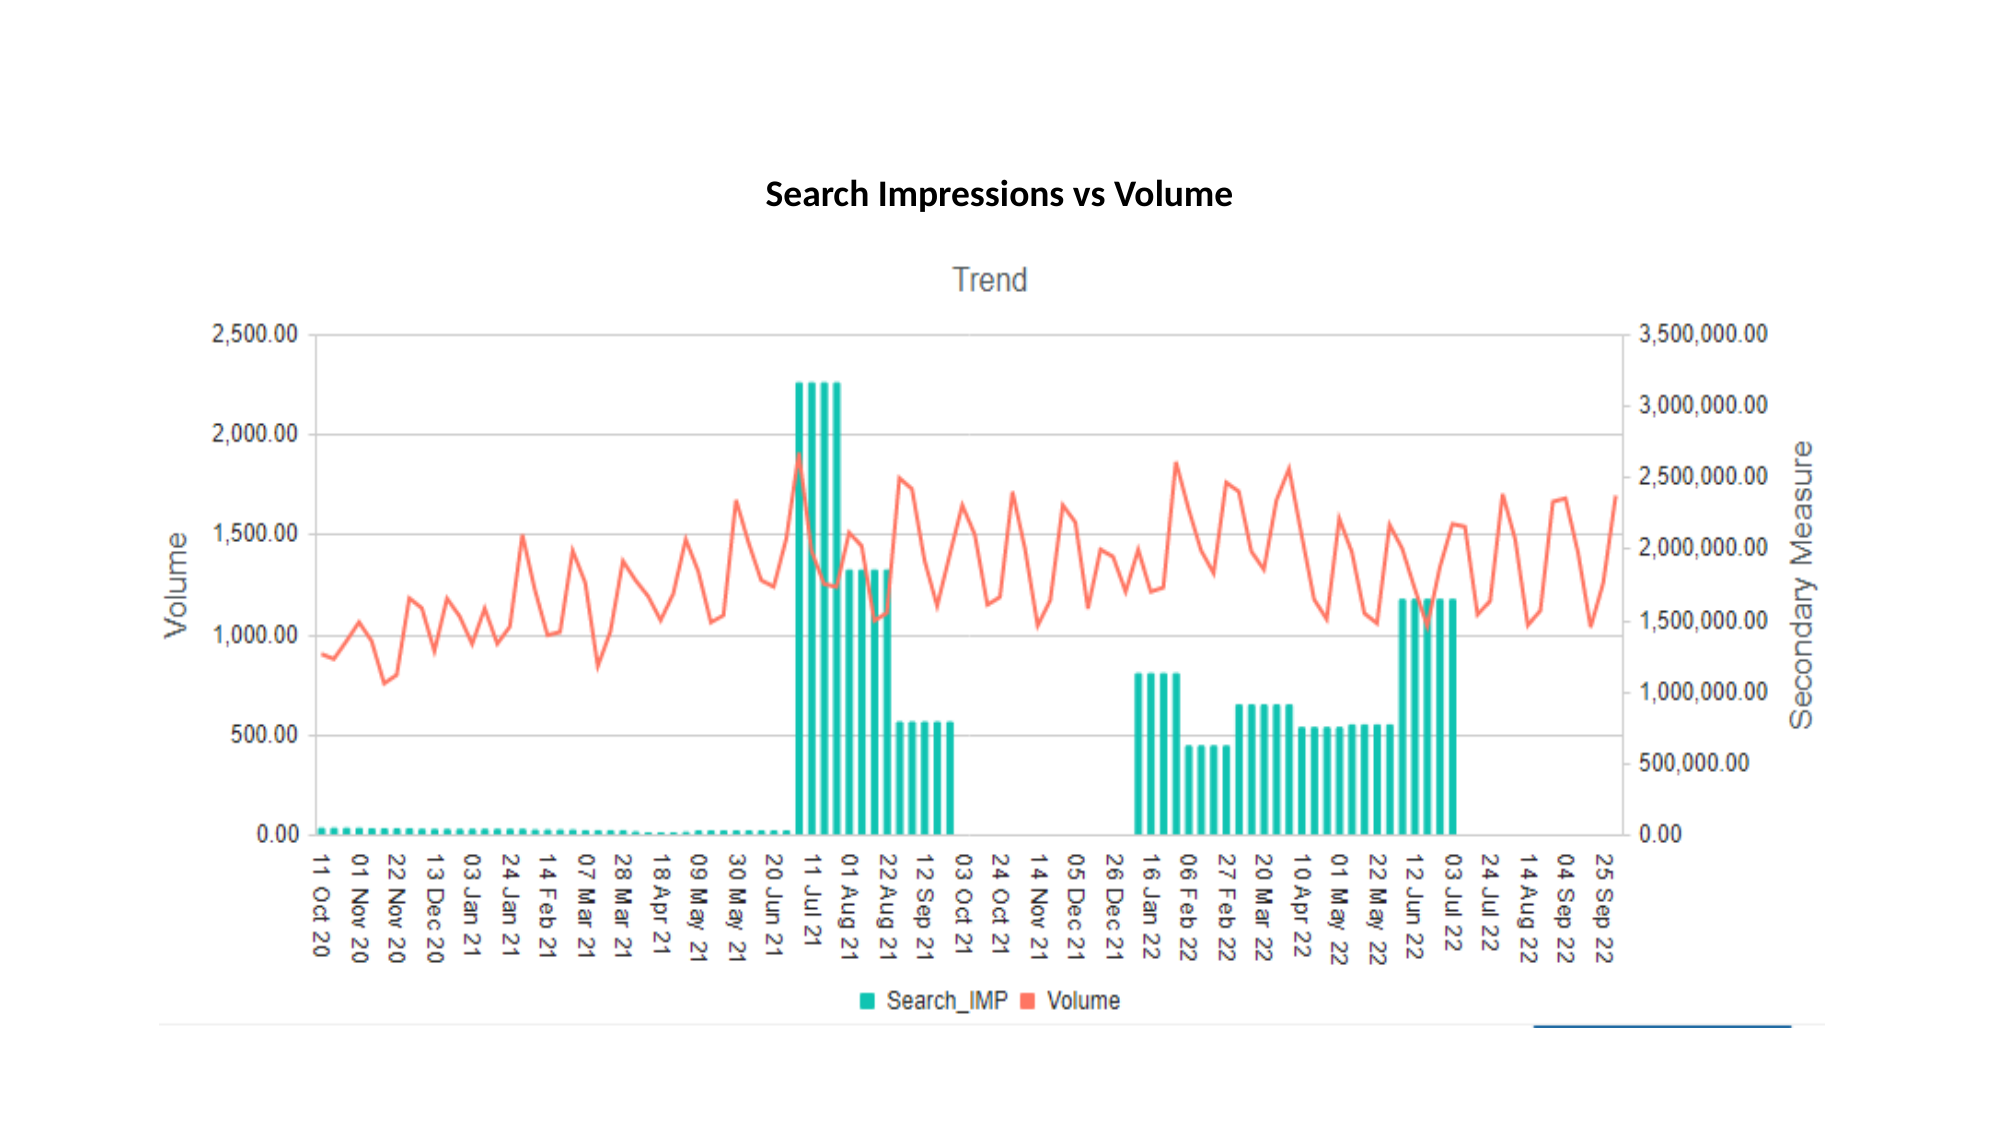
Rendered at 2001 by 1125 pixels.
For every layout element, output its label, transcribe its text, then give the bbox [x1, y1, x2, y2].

title Search Impressions vs Volume [137, 59, 1863, 329]
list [159, 243, 1825, 1028]
